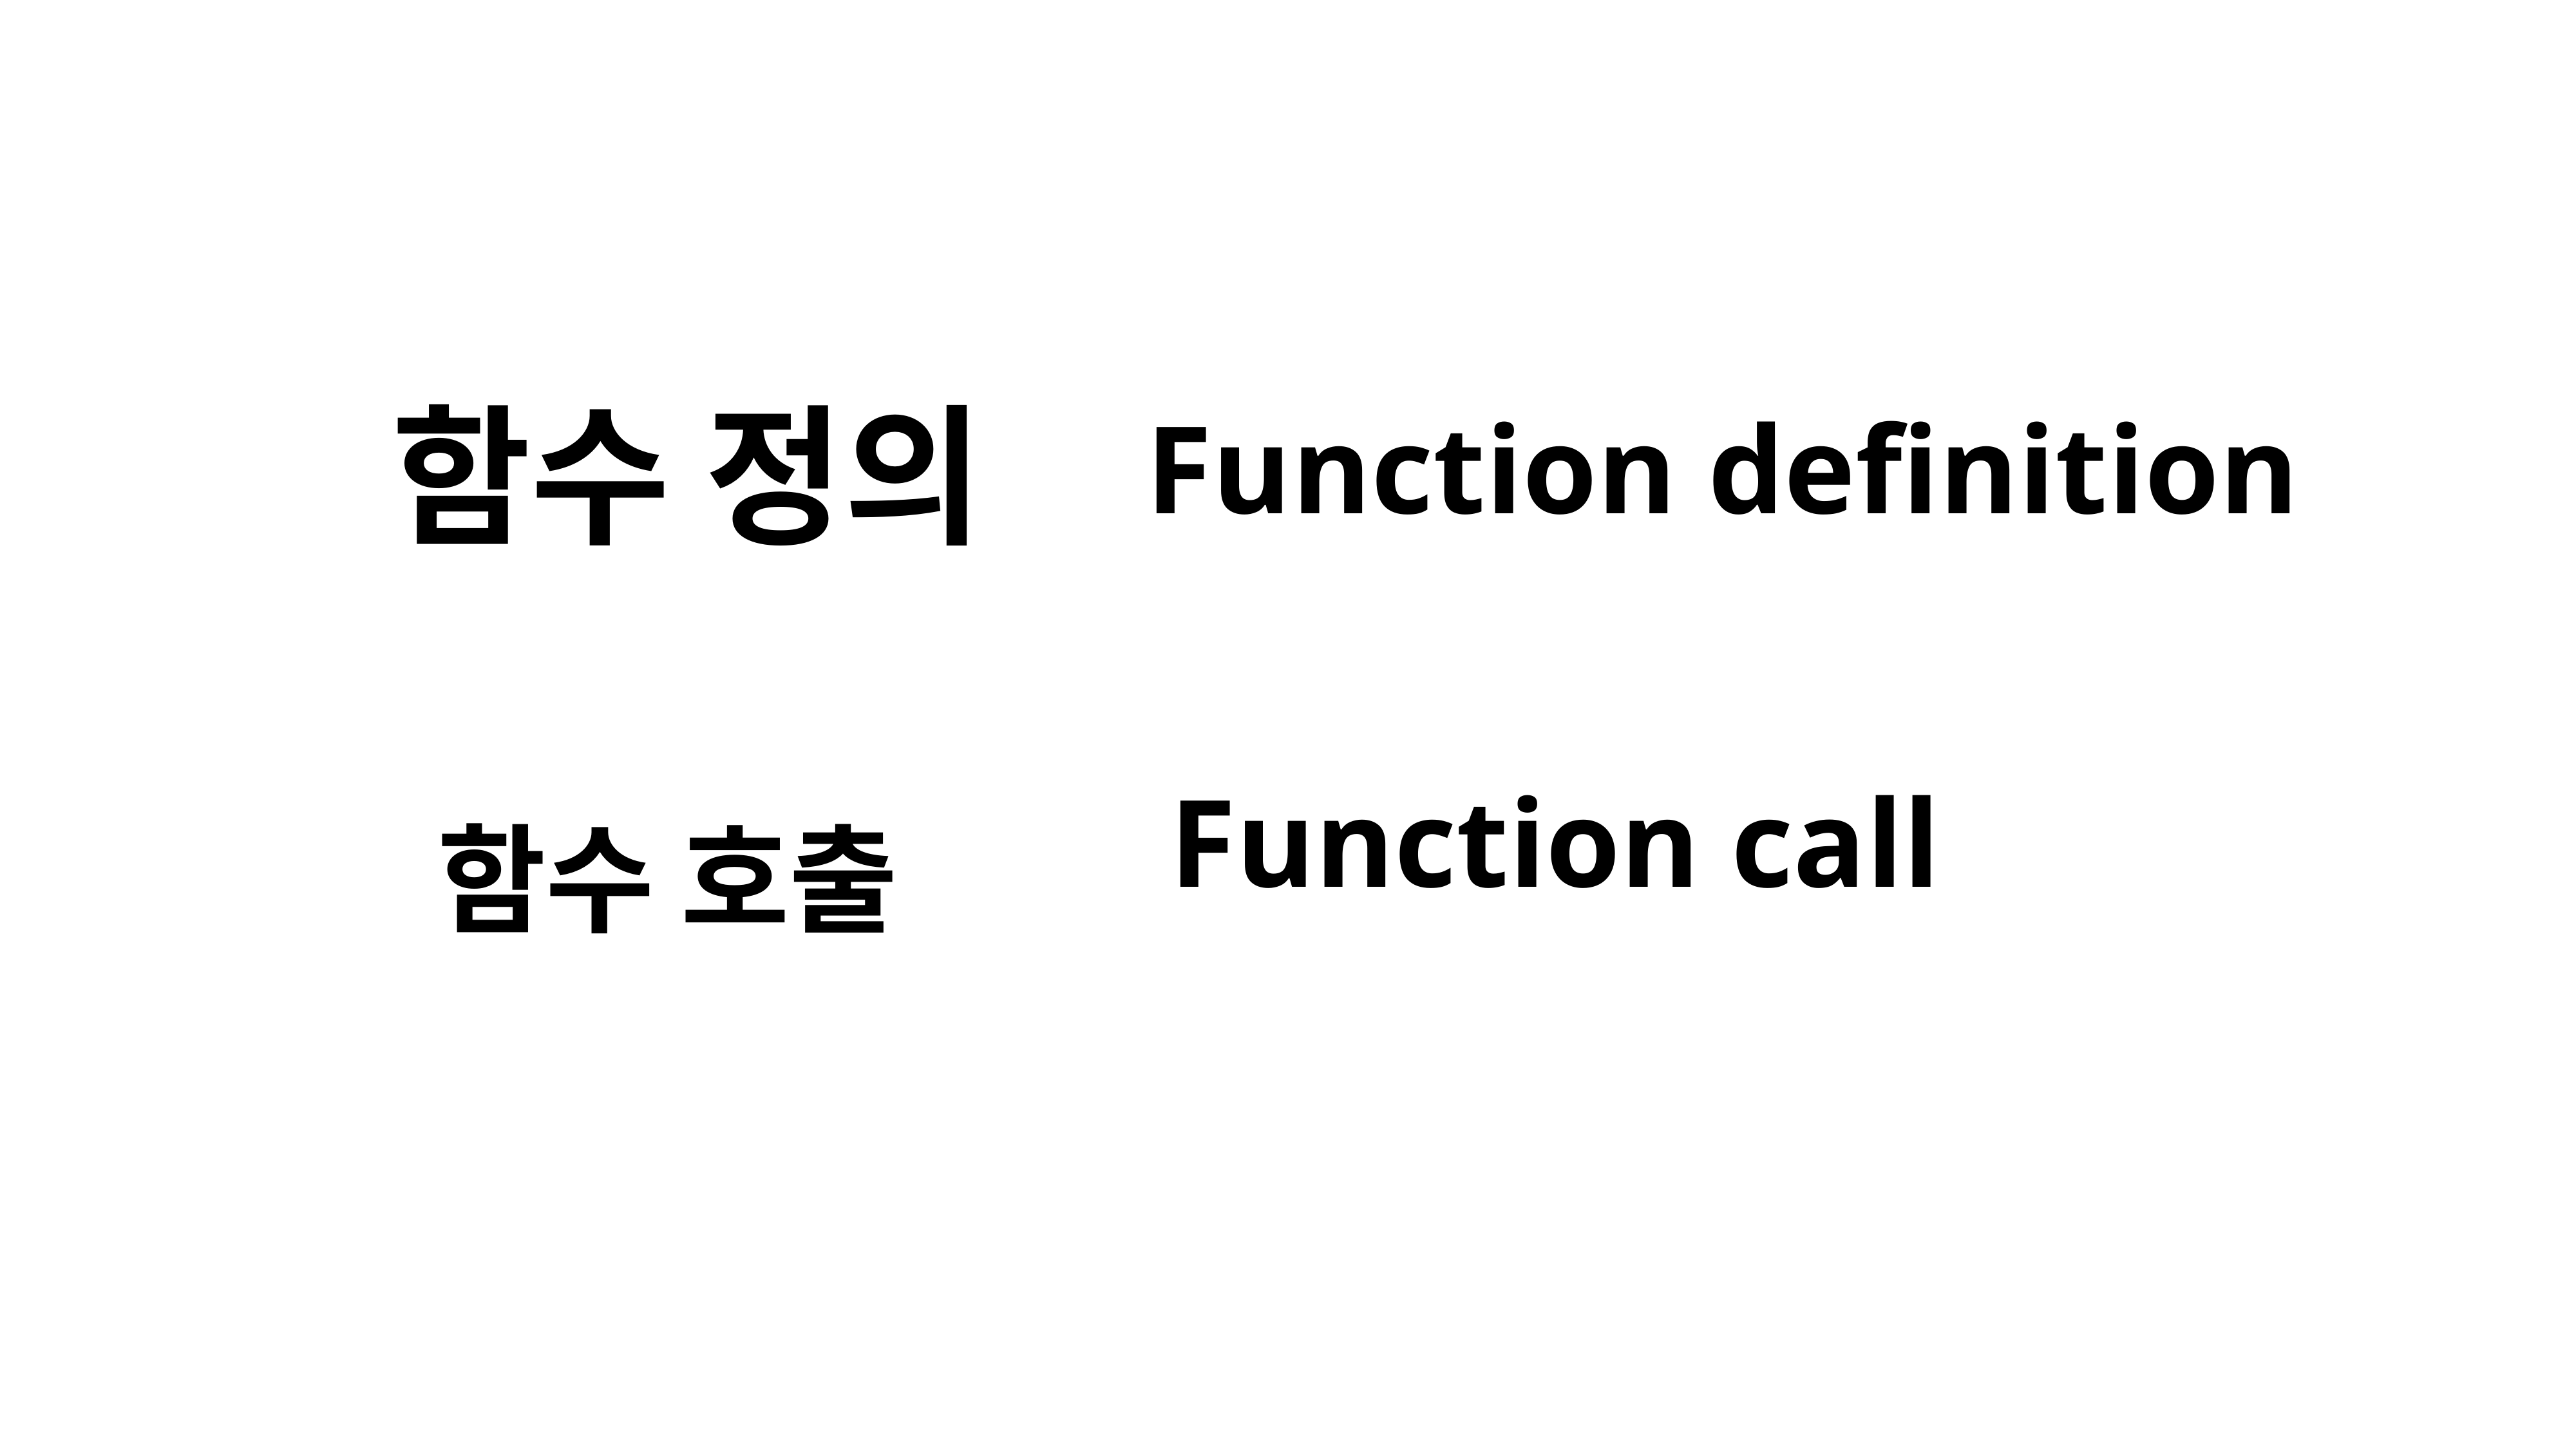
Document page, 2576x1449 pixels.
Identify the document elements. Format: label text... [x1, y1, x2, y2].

text_box Function call [1062, 681, 2049, 917]
title 함수 정의 [376, 332, 999, 569]
text_box 함수 호출 [376, 716, 960, 952]
text_box Function definition [1032, 307, 2414, 544]
